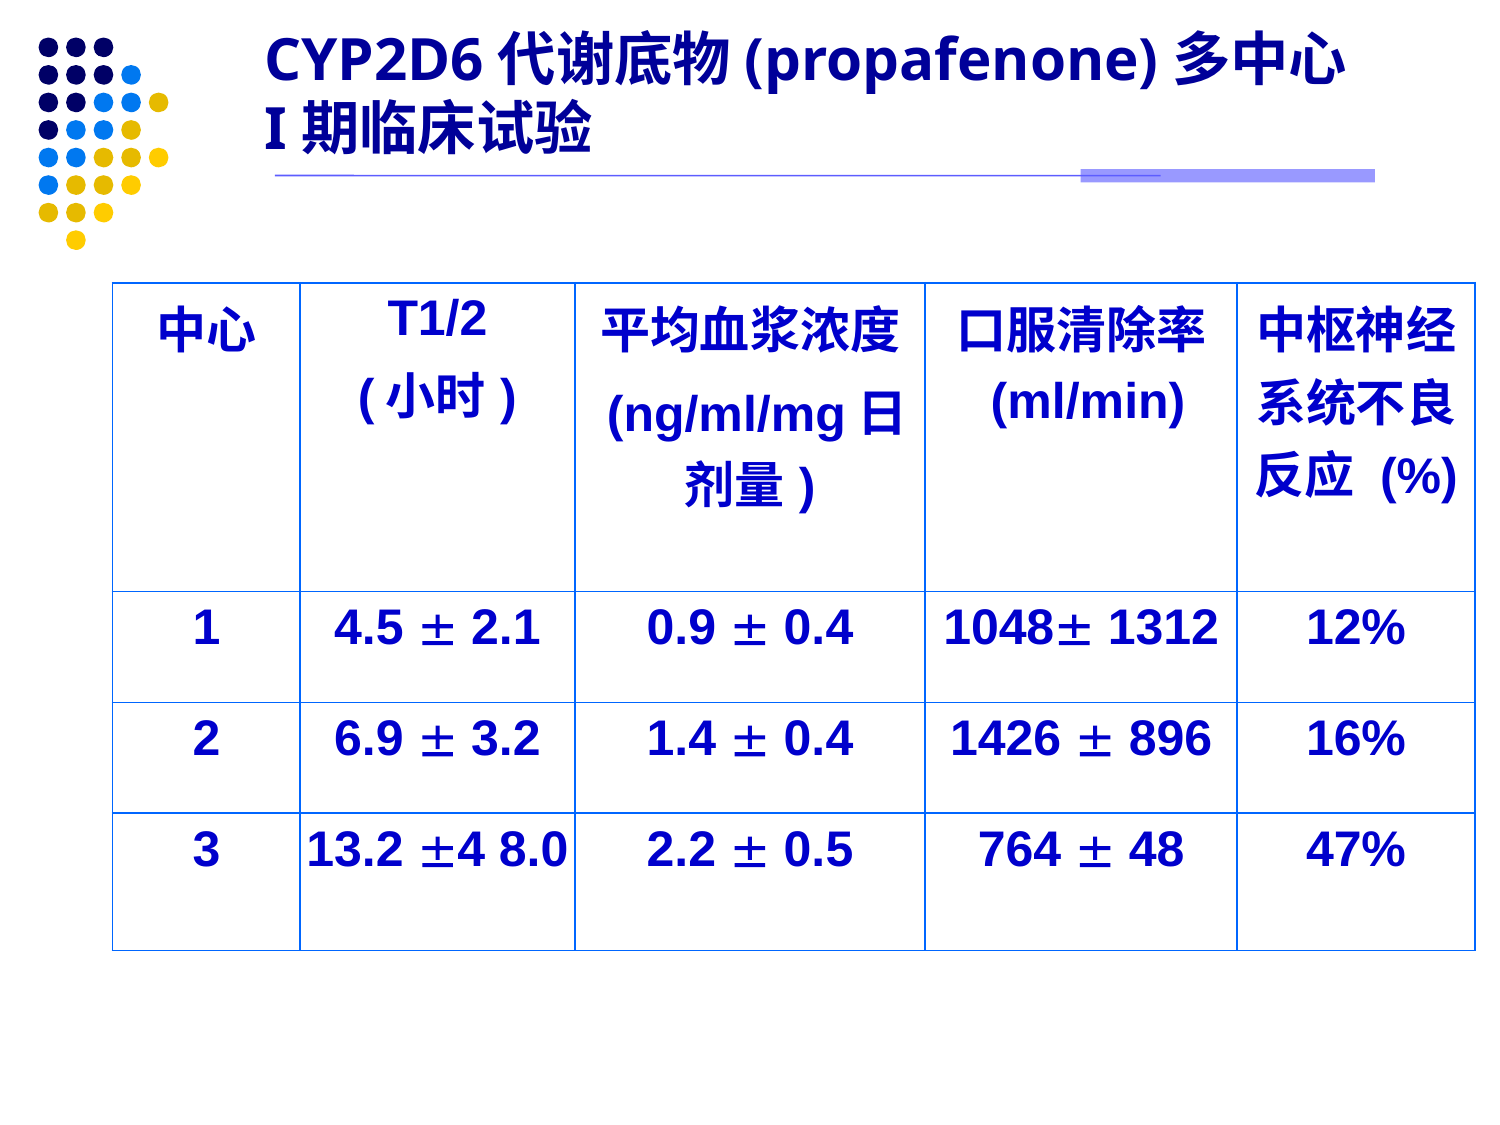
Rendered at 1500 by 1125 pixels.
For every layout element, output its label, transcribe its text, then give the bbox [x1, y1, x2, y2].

table_header 中心 [113, 284, 299, 591]
table_cell 2.2  0.5 [576, 814, 924, 950]
table_cell 764  48 [926, 814, 1236, 950]
table_cell 3 [113, 814, 299, 950]
table_header 中枢神经系统不良反应 (%) [1238, 284, 1474, 591]
table_cell 12% [1238, 592, 1474, 702]
table_cell 13.2 4 8.0 [301, 814, 574, 950]
table_cell 47% [1238, 814, 1474, 950]
table_cell 1 [113, 592, 299, 702]
table_cell 1048 1312 [926, 592, 1236, 702]
table_cell 0.9  0.4 [576, 592, 924, 702]
table_cell 4.5  2.1 [301, 592, 574, 702]
table_header T1/2 (小时) [301, 284, 574, 591]
table_header 平均血浆浓度 (ng/ml/mg日剂量) [576, 284, 924, 591]
table_cell 1.4  0.4 [576, 703, 924, 812]
text_box CYP2D6代谢底物(propafenone)多中心I期临床试验 [249, 14, 1363, 169]
table_cell 16% [1238, 703, 1474, 812]
table_header 口服清除率 (ml/min) [926, 284, 1236, 591]
table_cell 6.9  3.2 [301, 703, 574, 812]
table_cell 2 [113, 703, 299, 812]
table_cell 1426  896 [926, 703, 1236, 812]
